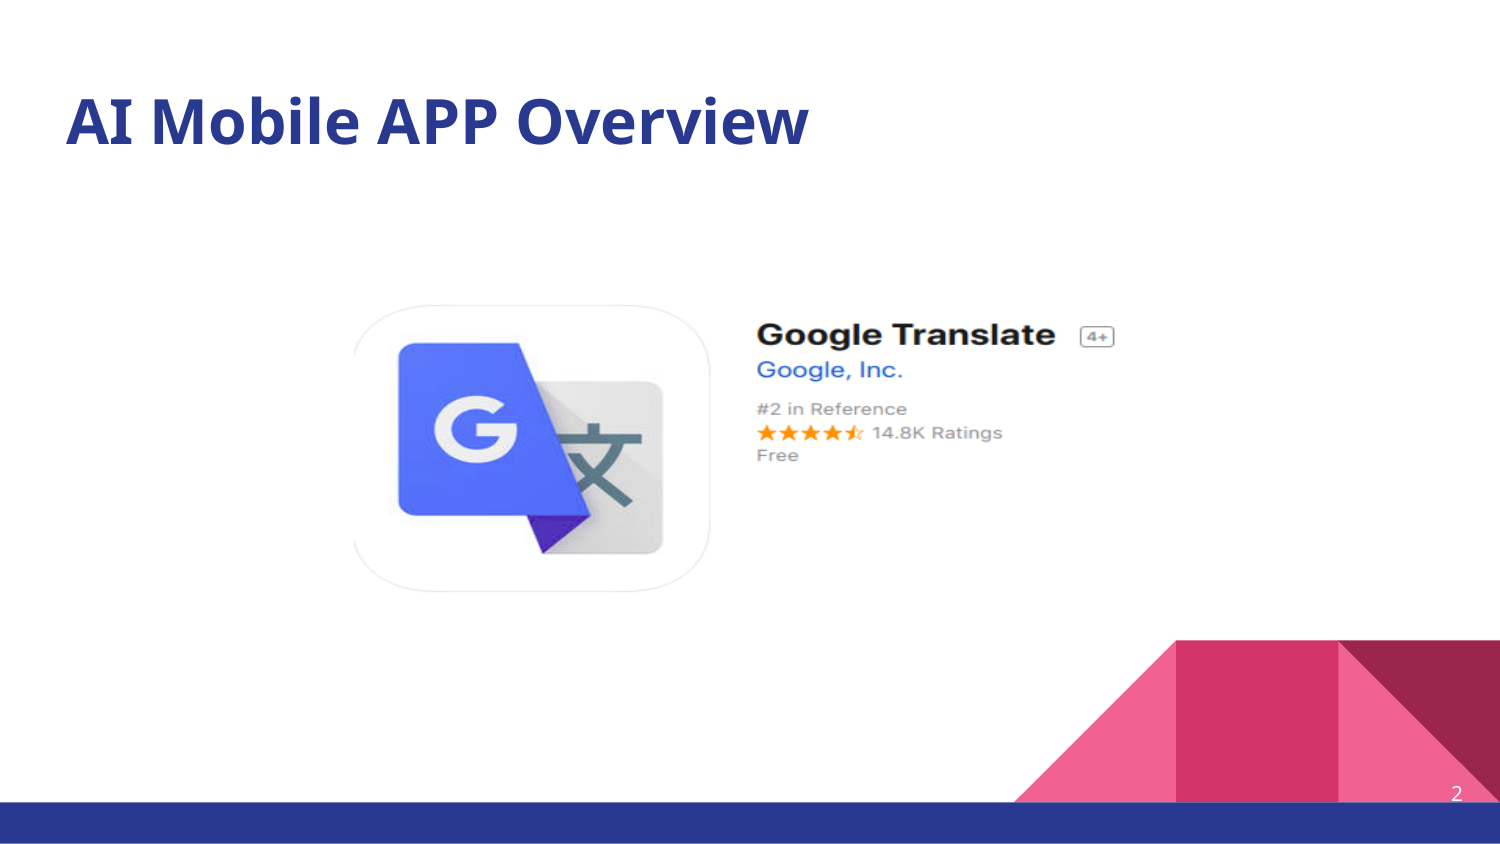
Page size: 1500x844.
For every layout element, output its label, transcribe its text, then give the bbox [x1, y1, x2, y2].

picture [354, 285, 1146, 612]
slide_number 2 [1387, 762, 1478, 828]
title AI Mobile APP Overview [51, 67, 1449, 167]
list [206, 232, 1360, 650]
